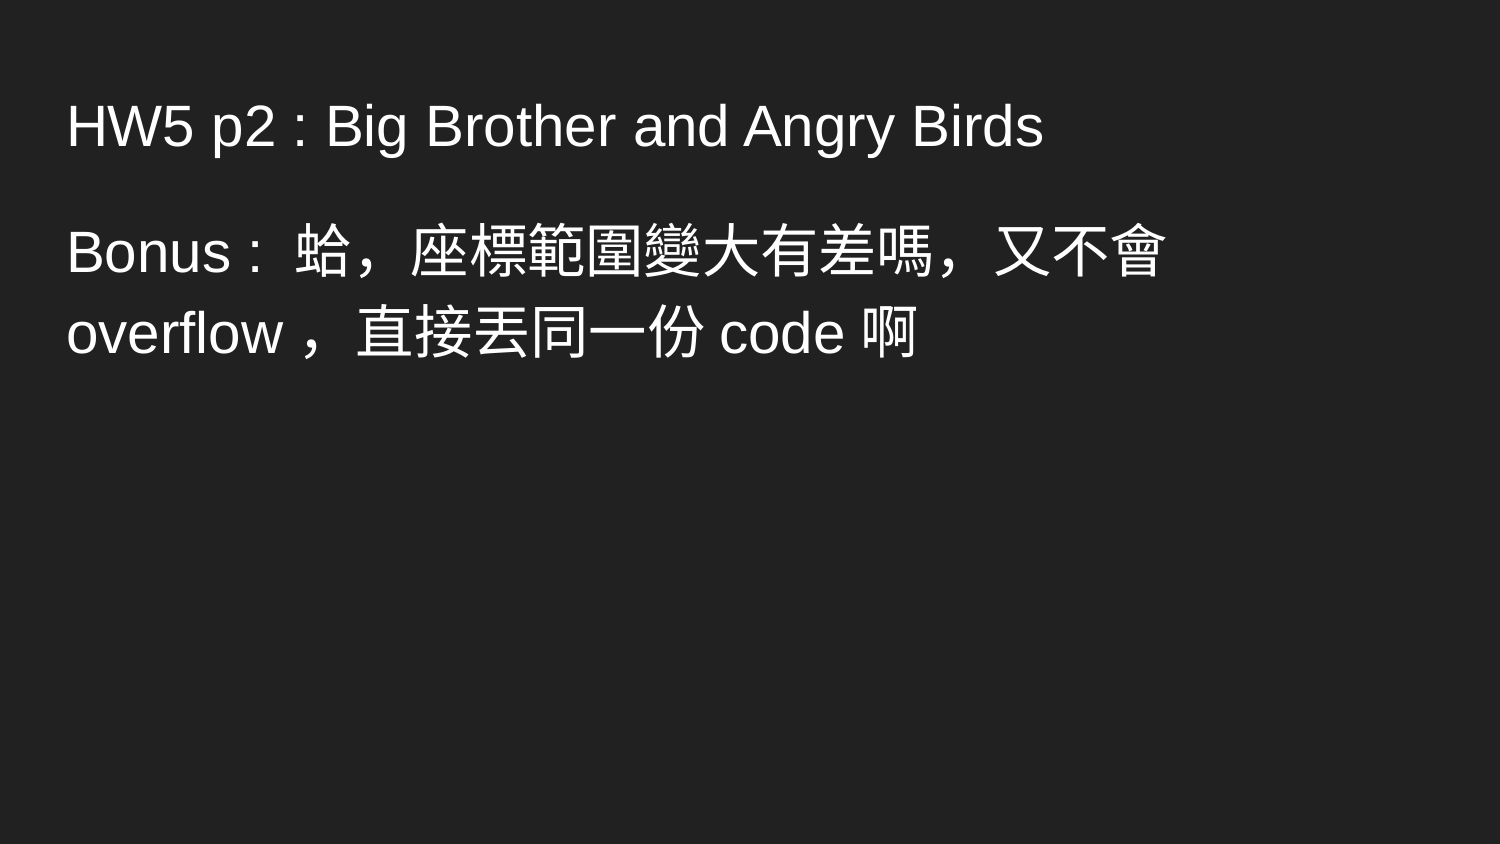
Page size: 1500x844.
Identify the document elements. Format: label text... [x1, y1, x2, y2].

title HW5 p2 : Big Brother and Angry Birds [51, 72, 1449, 167]
list Bonus : 蛤，座標範圍變大有差嗎，又不會overflow，直接丟同一份code啊 [51, 189, 1449, 750]
